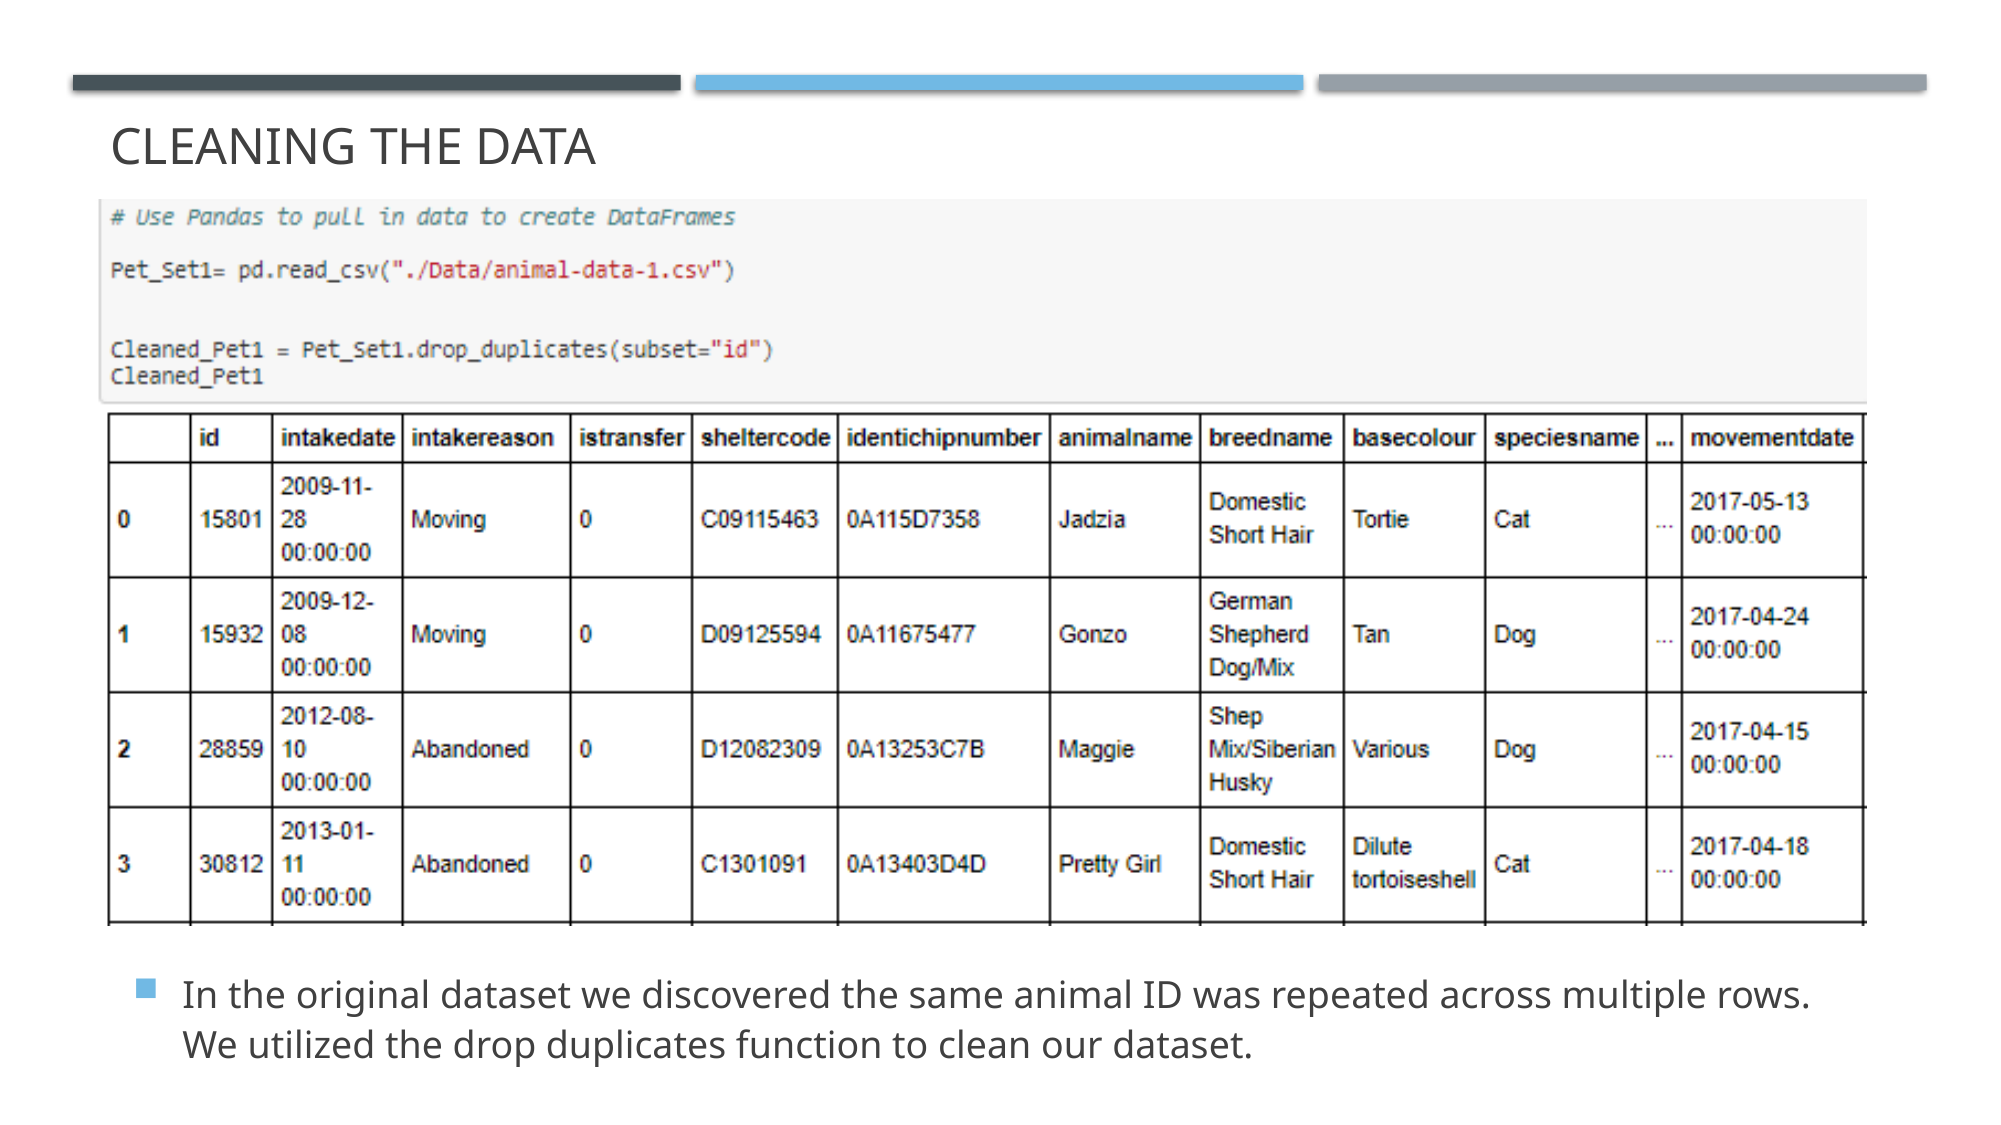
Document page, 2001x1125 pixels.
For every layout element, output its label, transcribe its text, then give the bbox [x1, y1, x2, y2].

text_box In the original dataset we discovered the same animal ID was repeated across multiple rows. We utilized the drop duplicates function to clean our dataset. [117, 958, 1867, 1074]
title Cleaning the data [95, 91, 1933, 242]
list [94, 198, 1868, 927]
